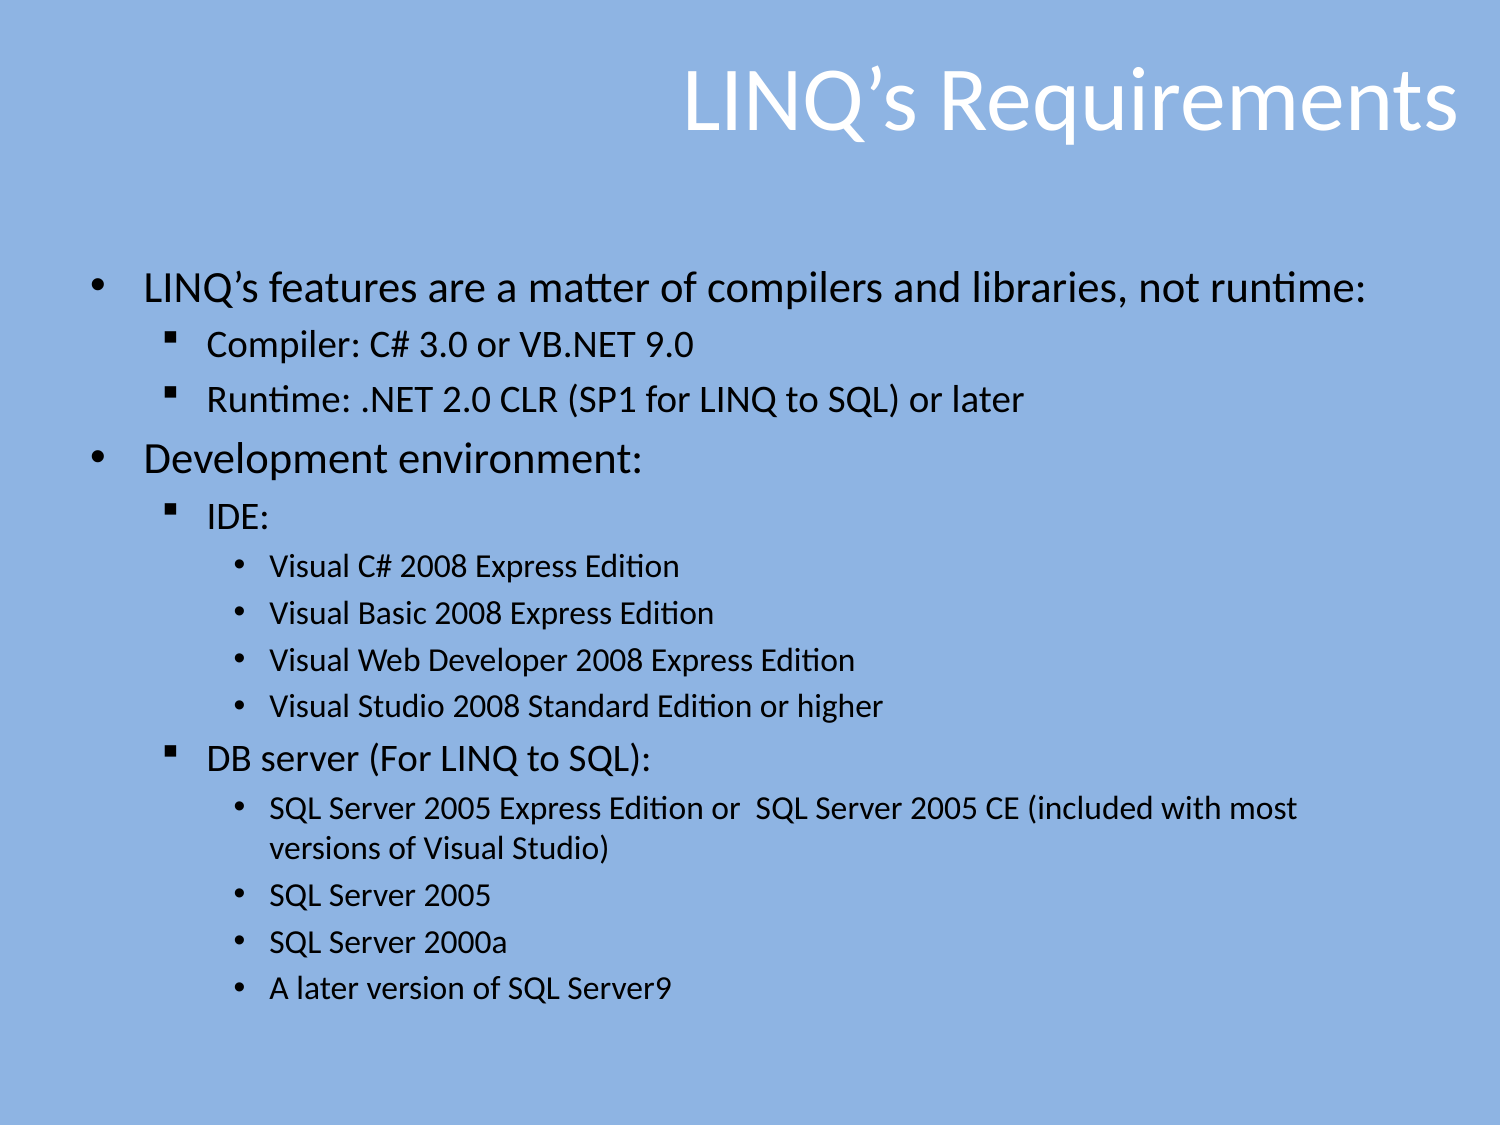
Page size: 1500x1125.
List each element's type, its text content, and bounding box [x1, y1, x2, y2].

title LINQ’s Requirements [24, 12, 1475, 175]
list LINQ’s features are a matter of compilers and libraries, not runtime: Compiler: C# 3.0 or VB.NET 9.0 Runtime: .NET 2.0 CLR (SP1 for LINQ to SQL) or later Development environment: IDE: Visual C# 2008 Express Edition Visual Basic 2008 Express Edition Visual Web Developer 2008 Express Edition Visual Studio 2008 Standard Edition or higher DB server (For LINQ to SQL): SQL Server 2005 Express Edition or SQL Server 2005 CE (included with most versions of Visual Studio) SQL Server 2005 SQL Server 2000a A later version of SQL Server9 [75, 249, 1425, 1018]
